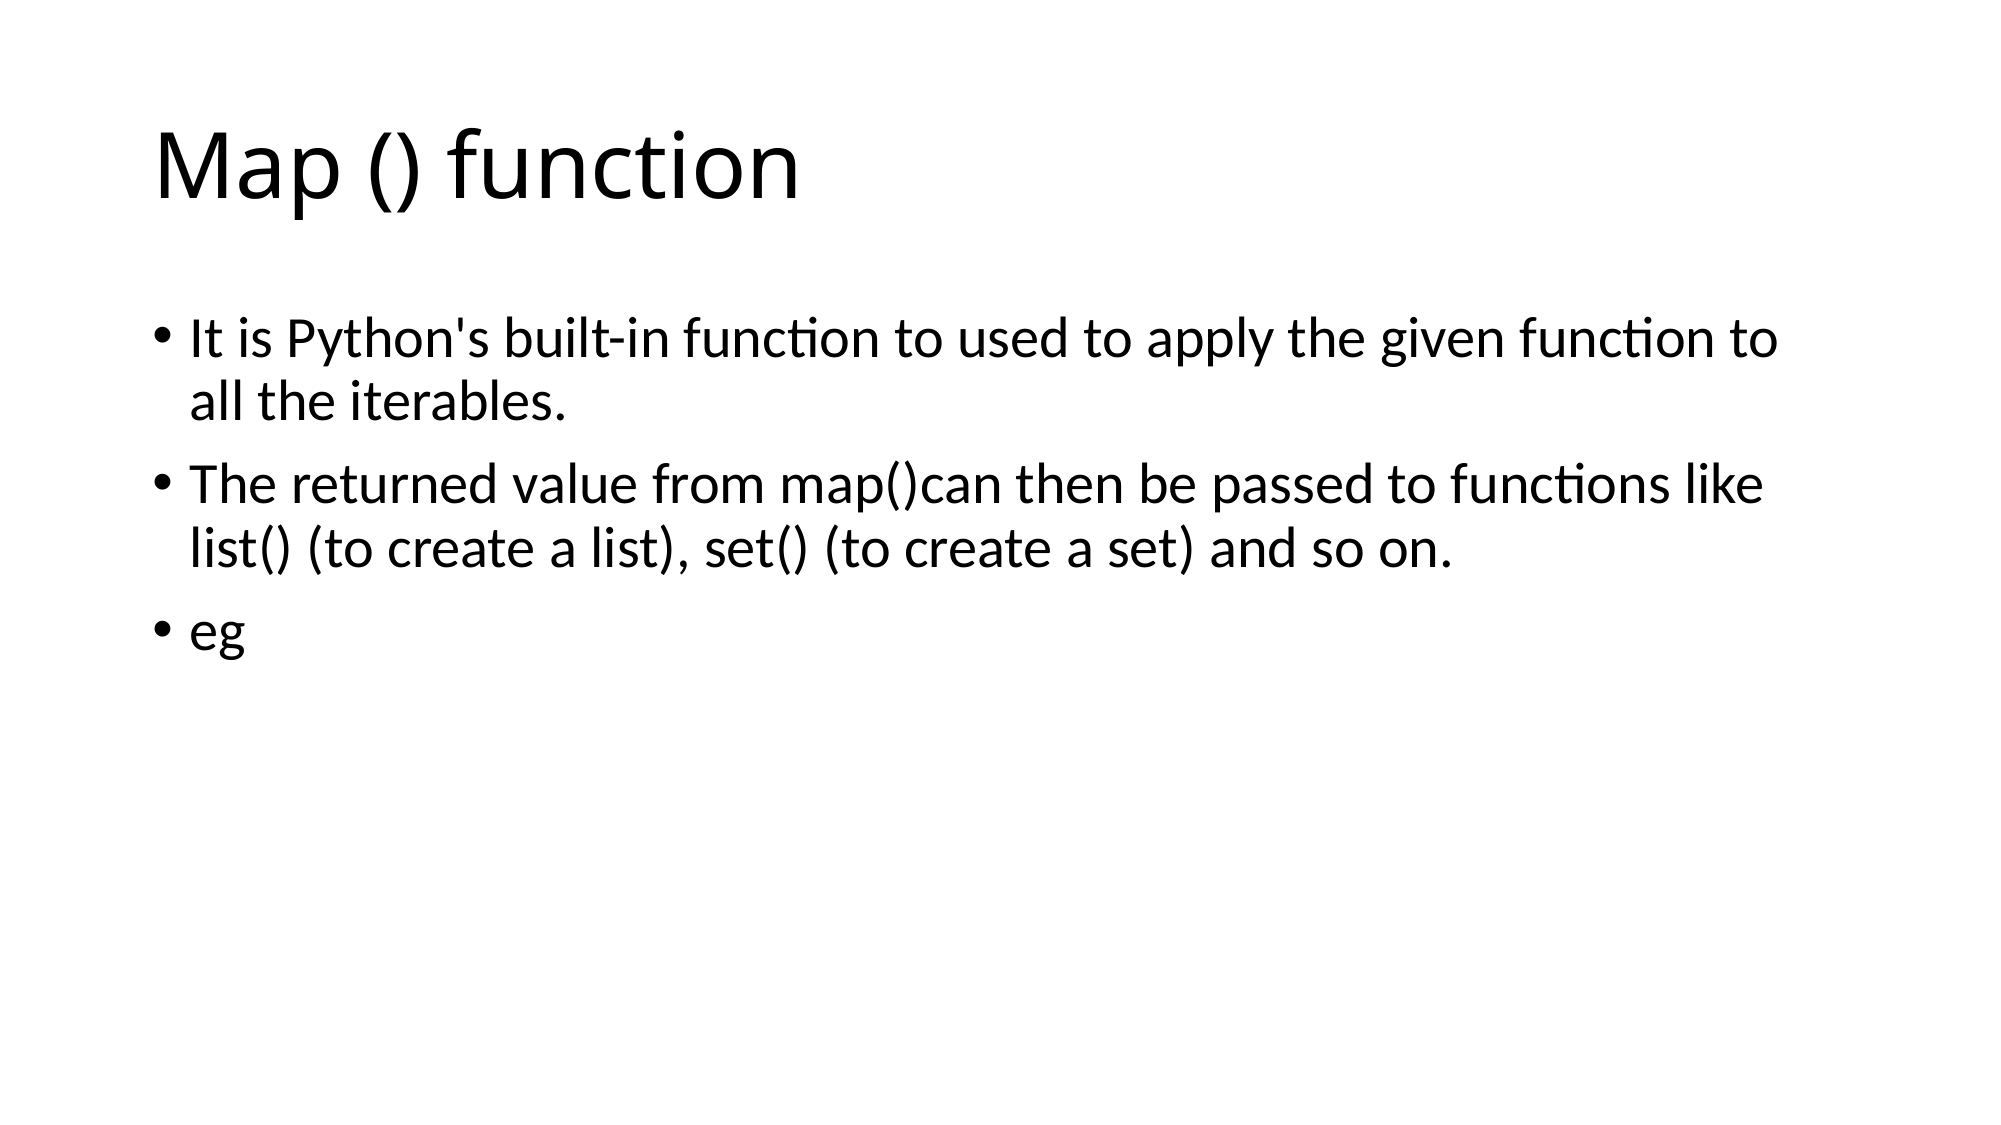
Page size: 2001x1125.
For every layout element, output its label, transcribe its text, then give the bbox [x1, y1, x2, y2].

list It is Python's built-in function to used to apply the given function to all the iterables. The returned value from map()can then be passed to functions like list() (to create a list), set() (to create a set) and so on. eg [137, 299, 1863, 1014]
title Map () function [137, 59, 1863, 278]
